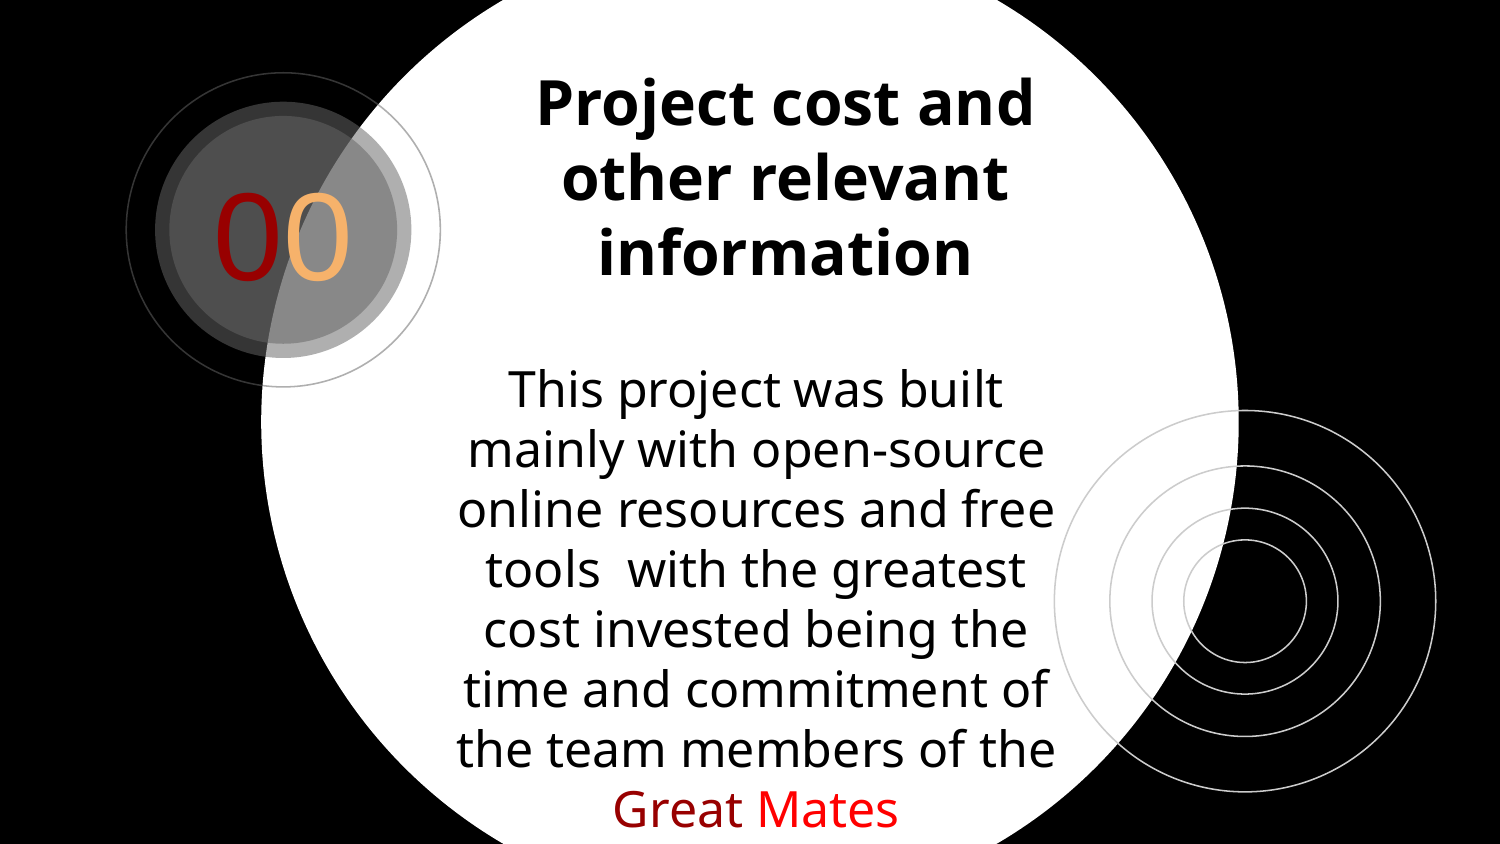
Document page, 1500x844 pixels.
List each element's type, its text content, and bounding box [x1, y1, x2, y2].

title Project cost and other relevant information [457, 45, 1114, 303]
subtitle This project was built mainly with open-source online resources and free tools with the greatest cost invested being the time and commitment of the team members of the Great Mates [419, 342, 1094, 844]
text_box 00 [169, 116, 398, 345]
